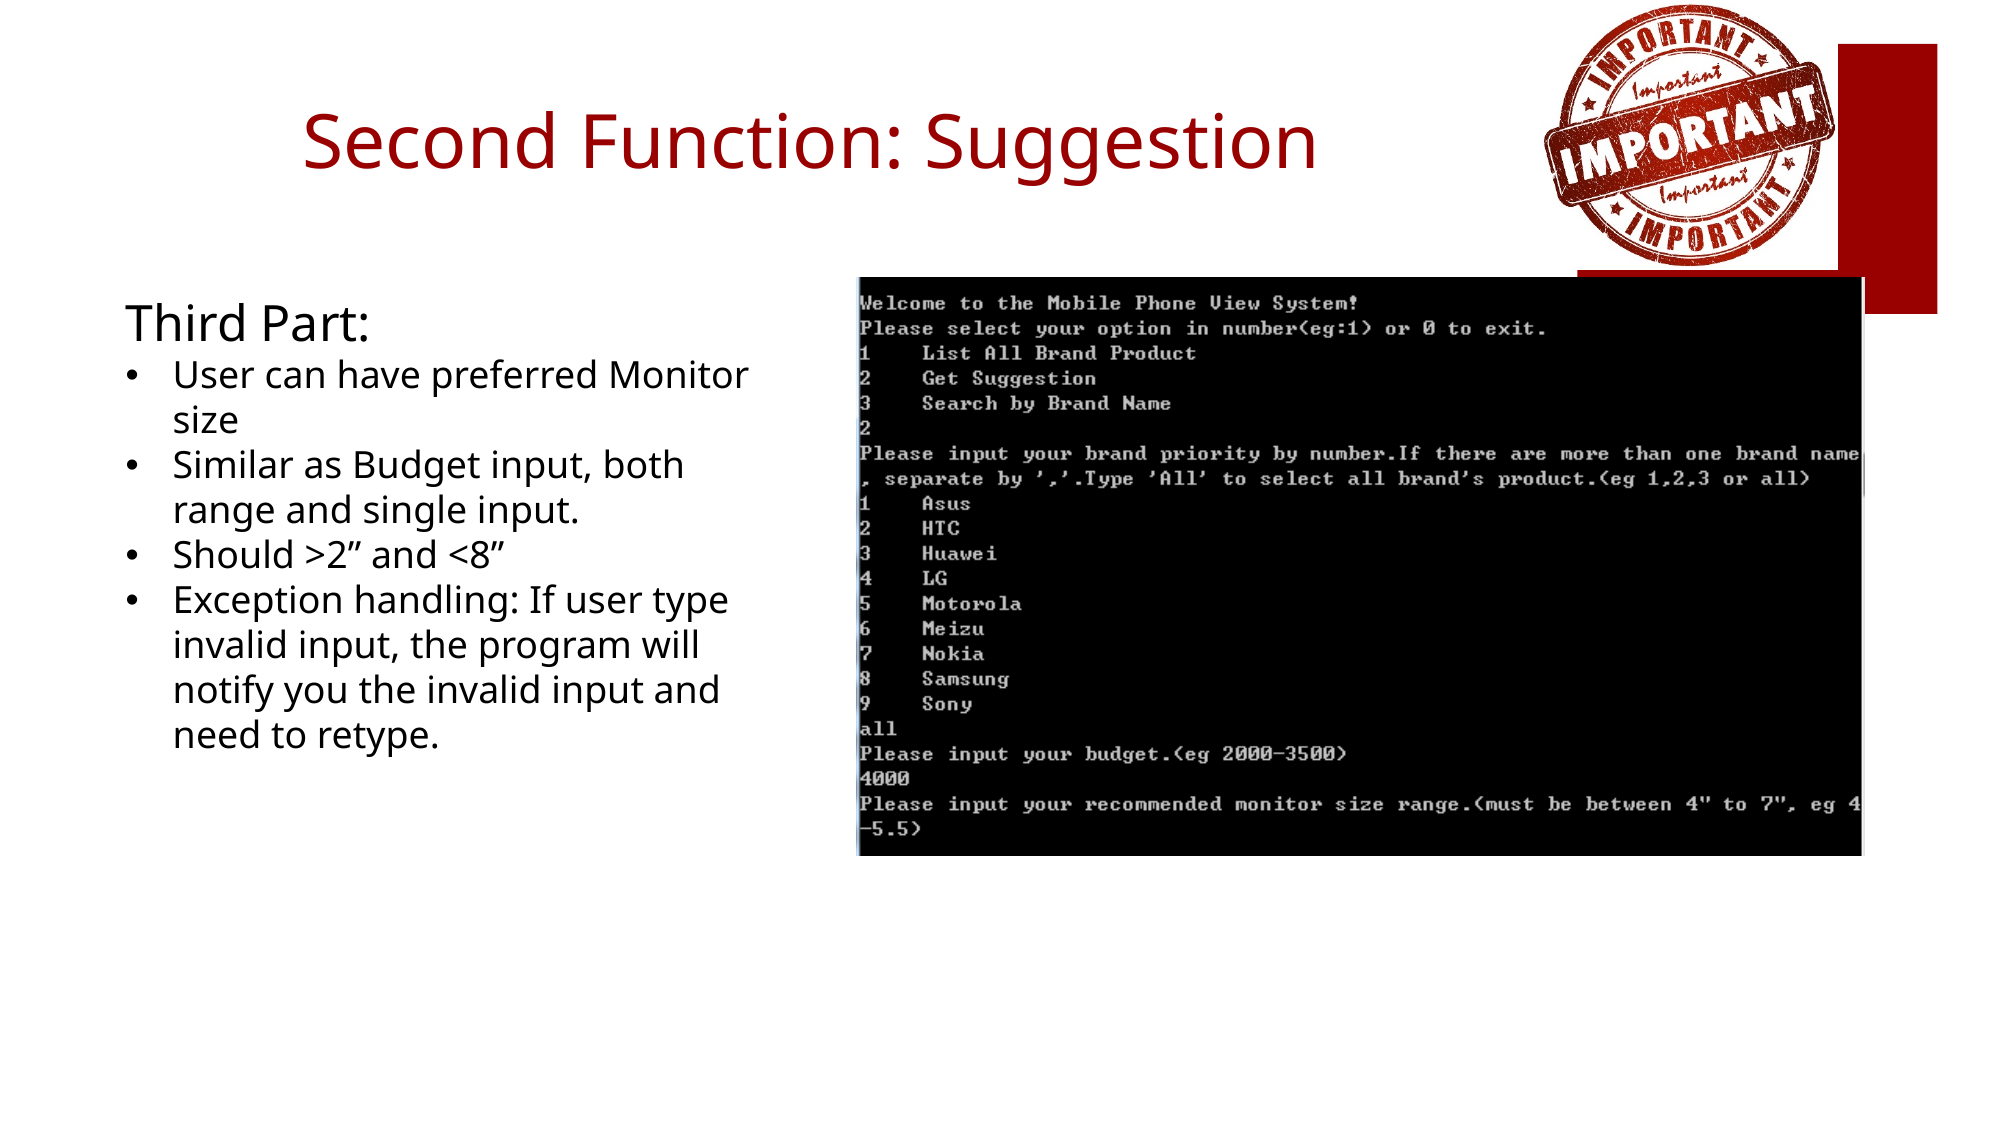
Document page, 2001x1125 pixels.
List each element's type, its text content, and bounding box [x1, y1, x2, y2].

title Second Function: Suggestion [99, 3, 1524, 191]
text_box Third Part: User can have preferred Monitor size Similar as Budget input, both range and single input. Should >2” and <8” Exception handling: If user type invalid input, the program will notify you the invalid input and need to retype. [110, 284, 810, 854]
picture [856, 276, 1866, 857]
picture [1539, 0, 1838, 271]
